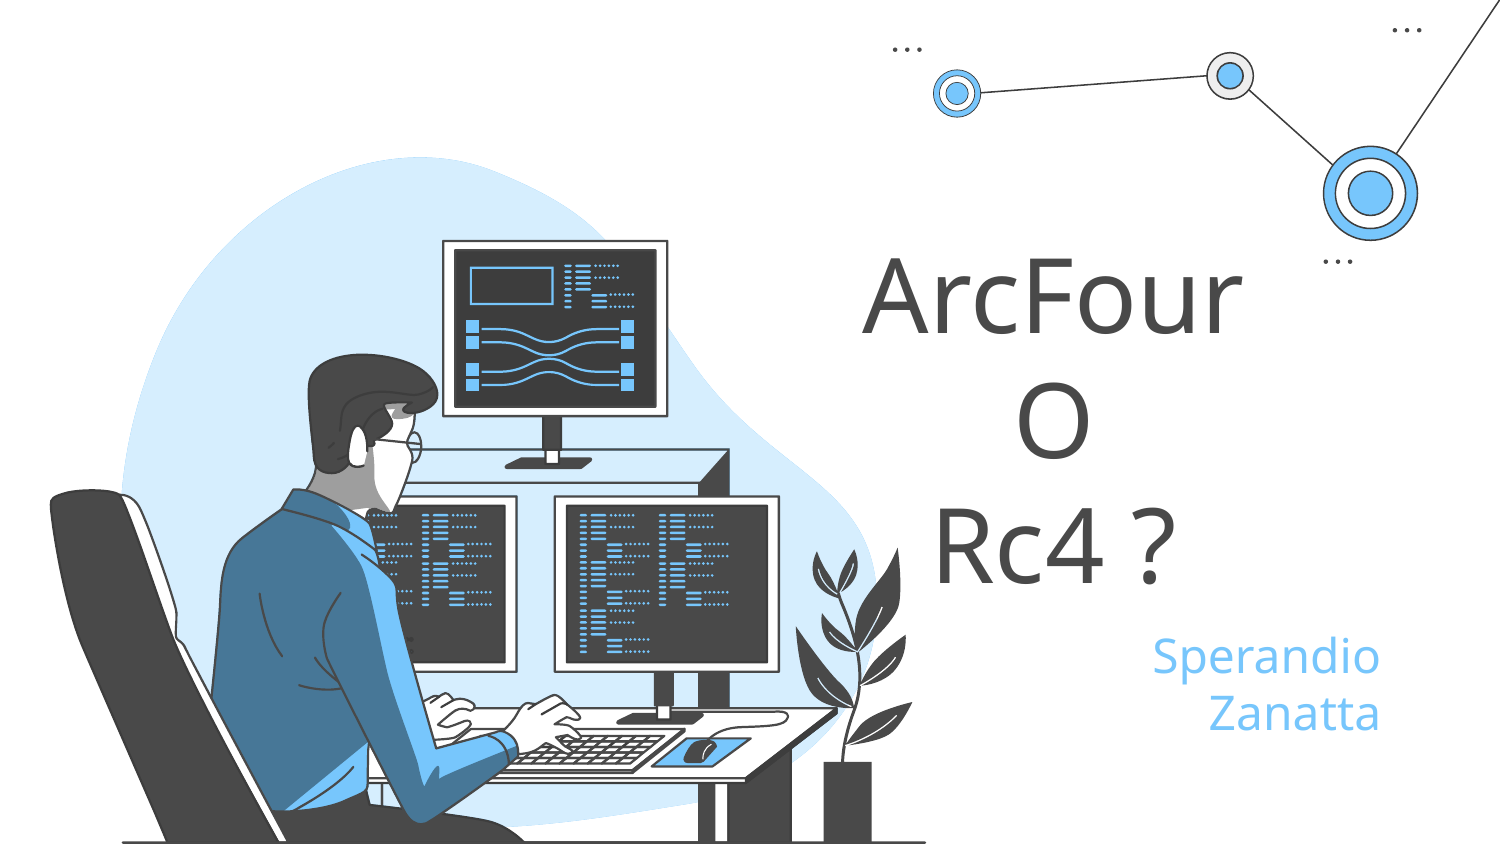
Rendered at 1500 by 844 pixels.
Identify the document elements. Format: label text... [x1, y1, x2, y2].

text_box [49, 157, 927, 844]
subtitle Sperandio Zanatta [932, 610, 1397, 758]
title ArcFour O Rc4 ? [932, 325, 1322, 610]
